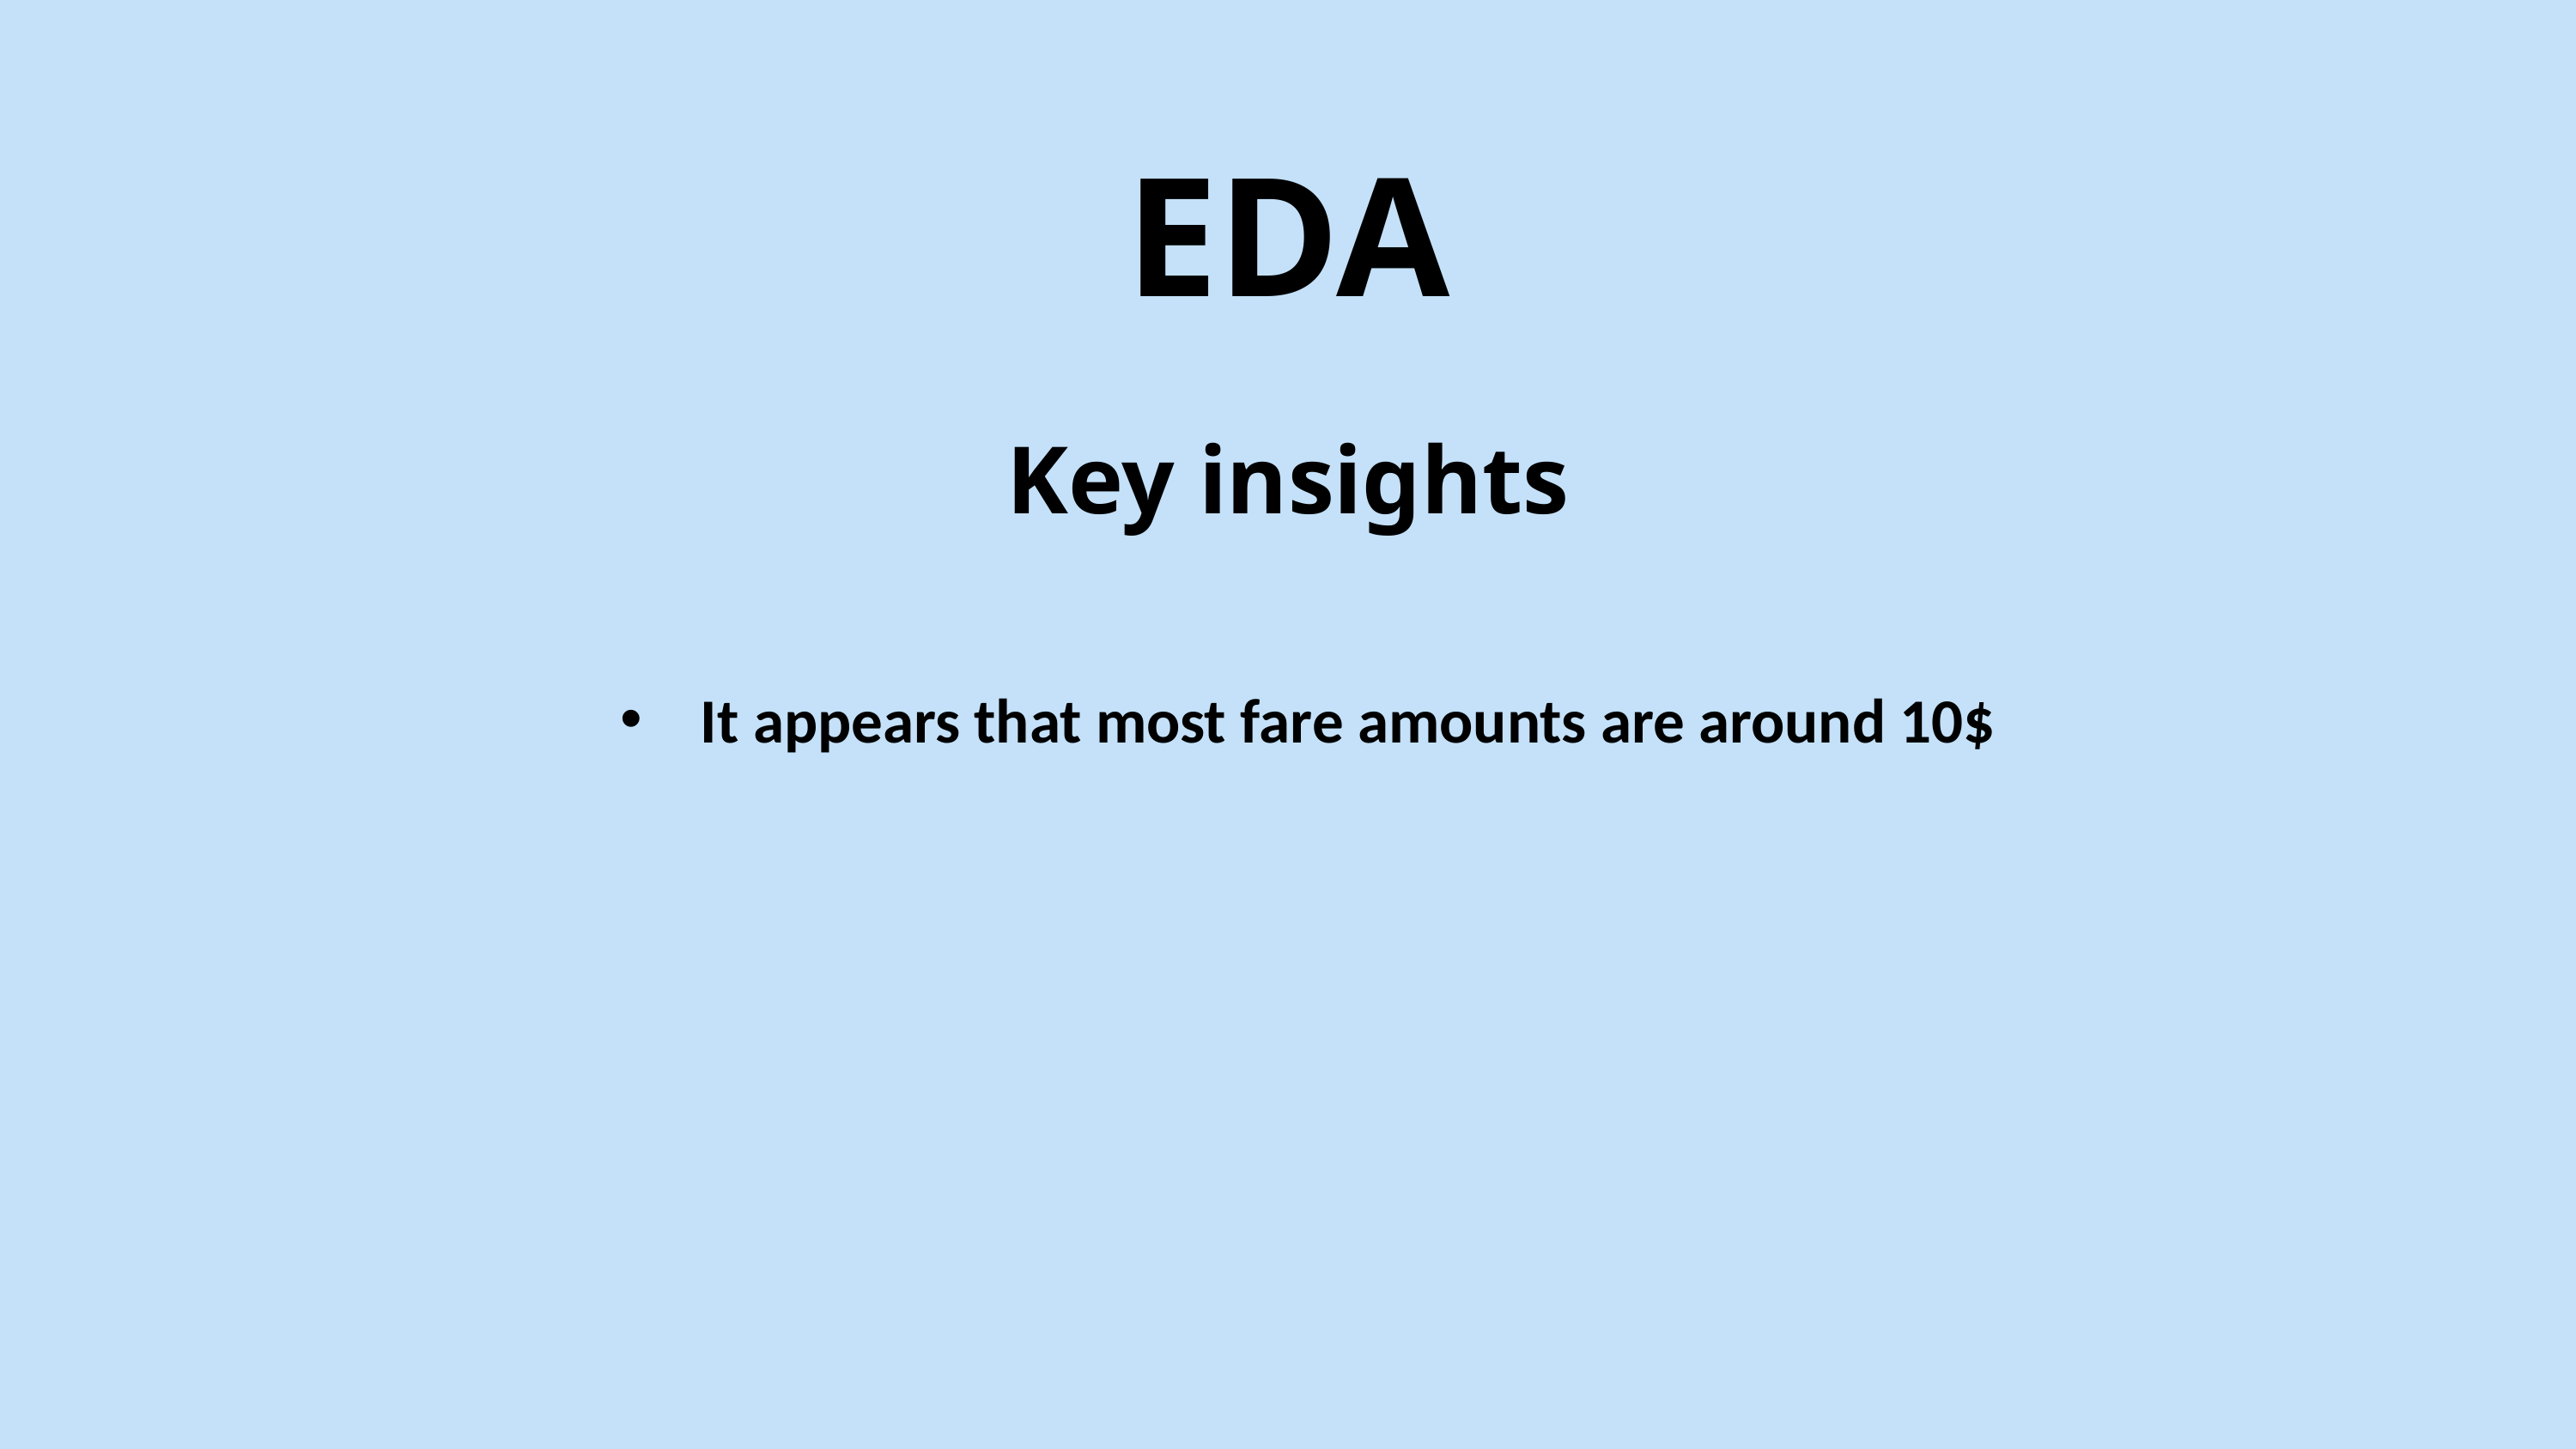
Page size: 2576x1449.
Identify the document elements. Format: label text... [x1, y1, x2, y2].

text_box EDA [935, 99, 1641, 330]
text_box Key insights [999, 402, 1577, 533]
text_box It appears that most fare amounts are around 10$ [410, 680, 2207, 756]
